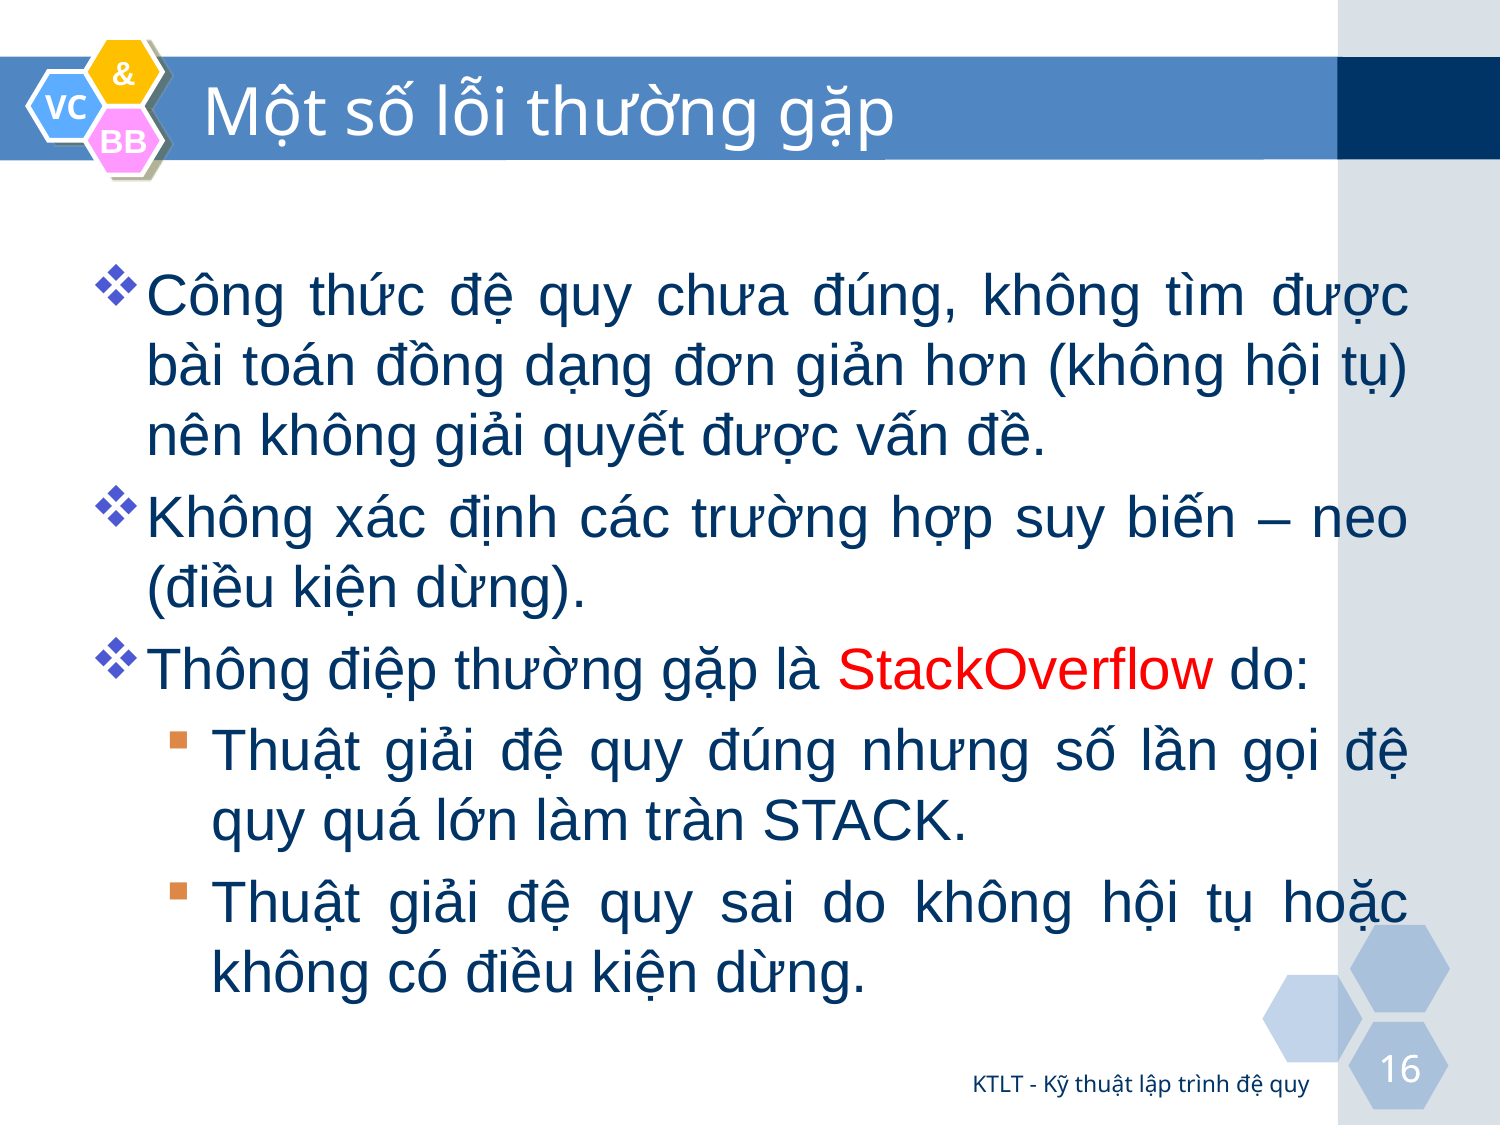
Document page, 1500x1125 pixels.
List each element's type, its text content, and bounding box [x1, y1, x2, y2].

list Công thức đệ quy chưa đúng, không tìm được bài toán đồng dạng đơn giản hơn (không hội tụ) nên không giải quyết được vấn đề. Không xác định các trường hợp suy biến – neo (điều kiện dừng). Thông điệp thường gặp là StackOverflow do: Thuật giải đệ quy đúng nhưng số lần gọi đệ quy quá lớn làm tràn STACK. Thuật giải đệ quy sai do không hội tụ hoặc không có điều kiện dừng. [75, 249, 1425, 1038]
footer KTLT - Kỹ thuật lập trình đệ quy [849, 1062, 1326, 1101]
title Một số lỗi thường gặp [187, 62, 1288, 155]
